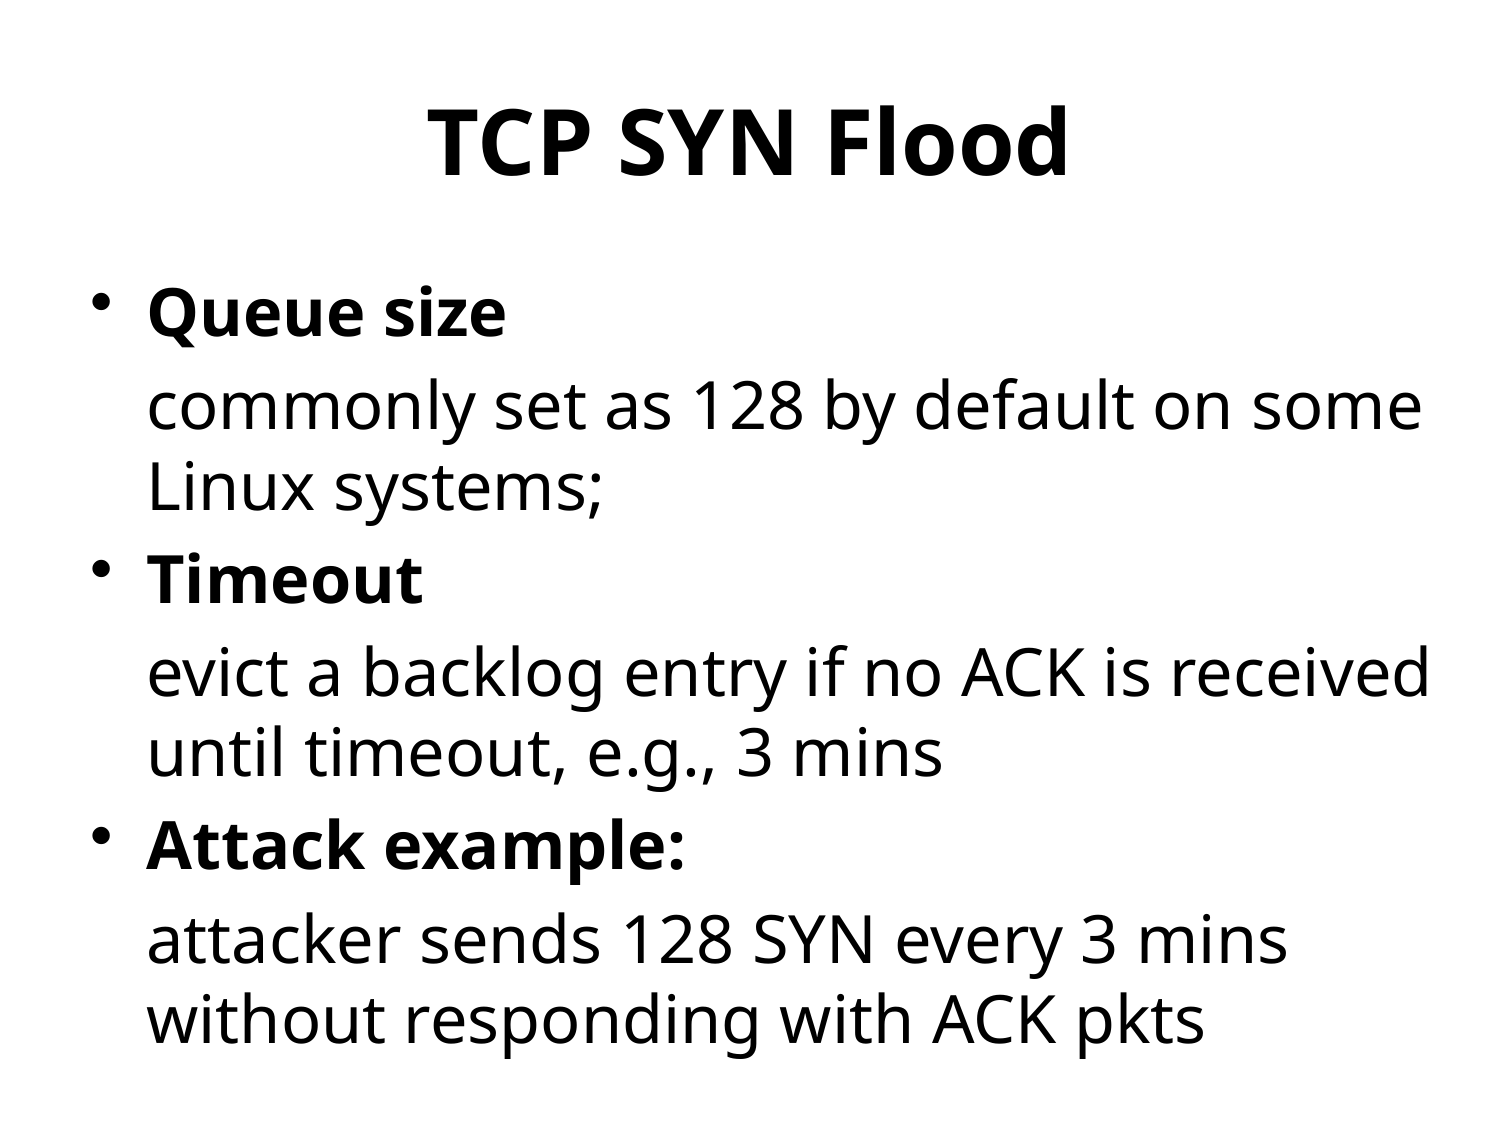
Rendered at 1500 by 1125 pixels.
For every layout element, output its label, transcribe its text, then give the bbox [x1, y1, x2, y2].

title TCP SYN Flood [0, 44, 1500, 233]
list Queue size commonly set as 128 by default on some Linux systems; Timeout evict a backlog entry if no ACK is received until timeout, e.g., 3 mins Attack example: attacker sends 128 SYN every 3 mins without responding with ACK pkts [74, 262, 1500, 1125]
